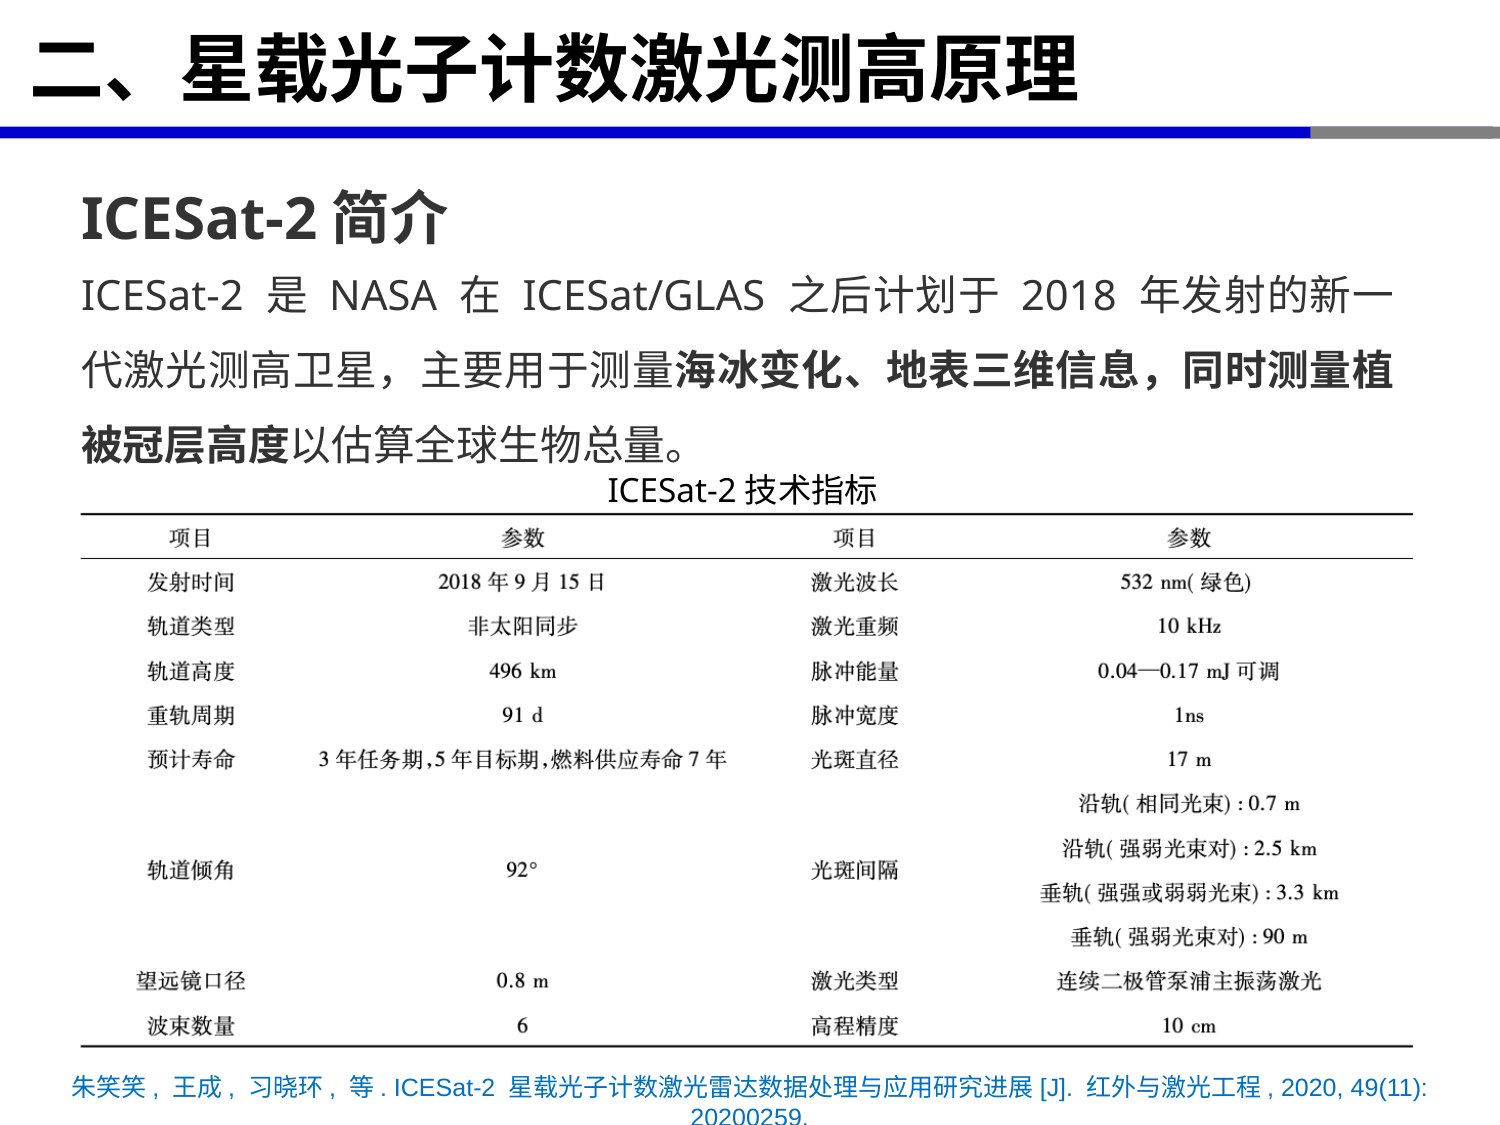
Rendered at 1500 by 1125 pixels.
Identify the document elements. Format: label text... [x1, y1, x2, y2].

text_box ICESat-2技术指标 [592, 461, 901, 511]
text_box 朱笑笑, 王成, 习晓环, 等. ICESat-2 星载光子计数激光雷达数据处理与应用研究进展[J]. 红外与激光工程, 2020, 49(11): 20200259. [0, 1063, 1500, 1125]
title 二、星载光子计数激光测高原理 [0, 1, 1479, 132]
text_box ICESat-2简介 [66, 138, 1431, 259]
text_box ﻿ICESat-2 是 NASA 在 ICESat/GLAS 之后计划于 2018 年发射的新一代激光测高卫星，主要用于测量海冰变化、地表三维信息，同时测量植被冠层高度以估算全球生物总量。 [66, 236, 1409, 477]
picture [75, 512, 1418, 1052]
